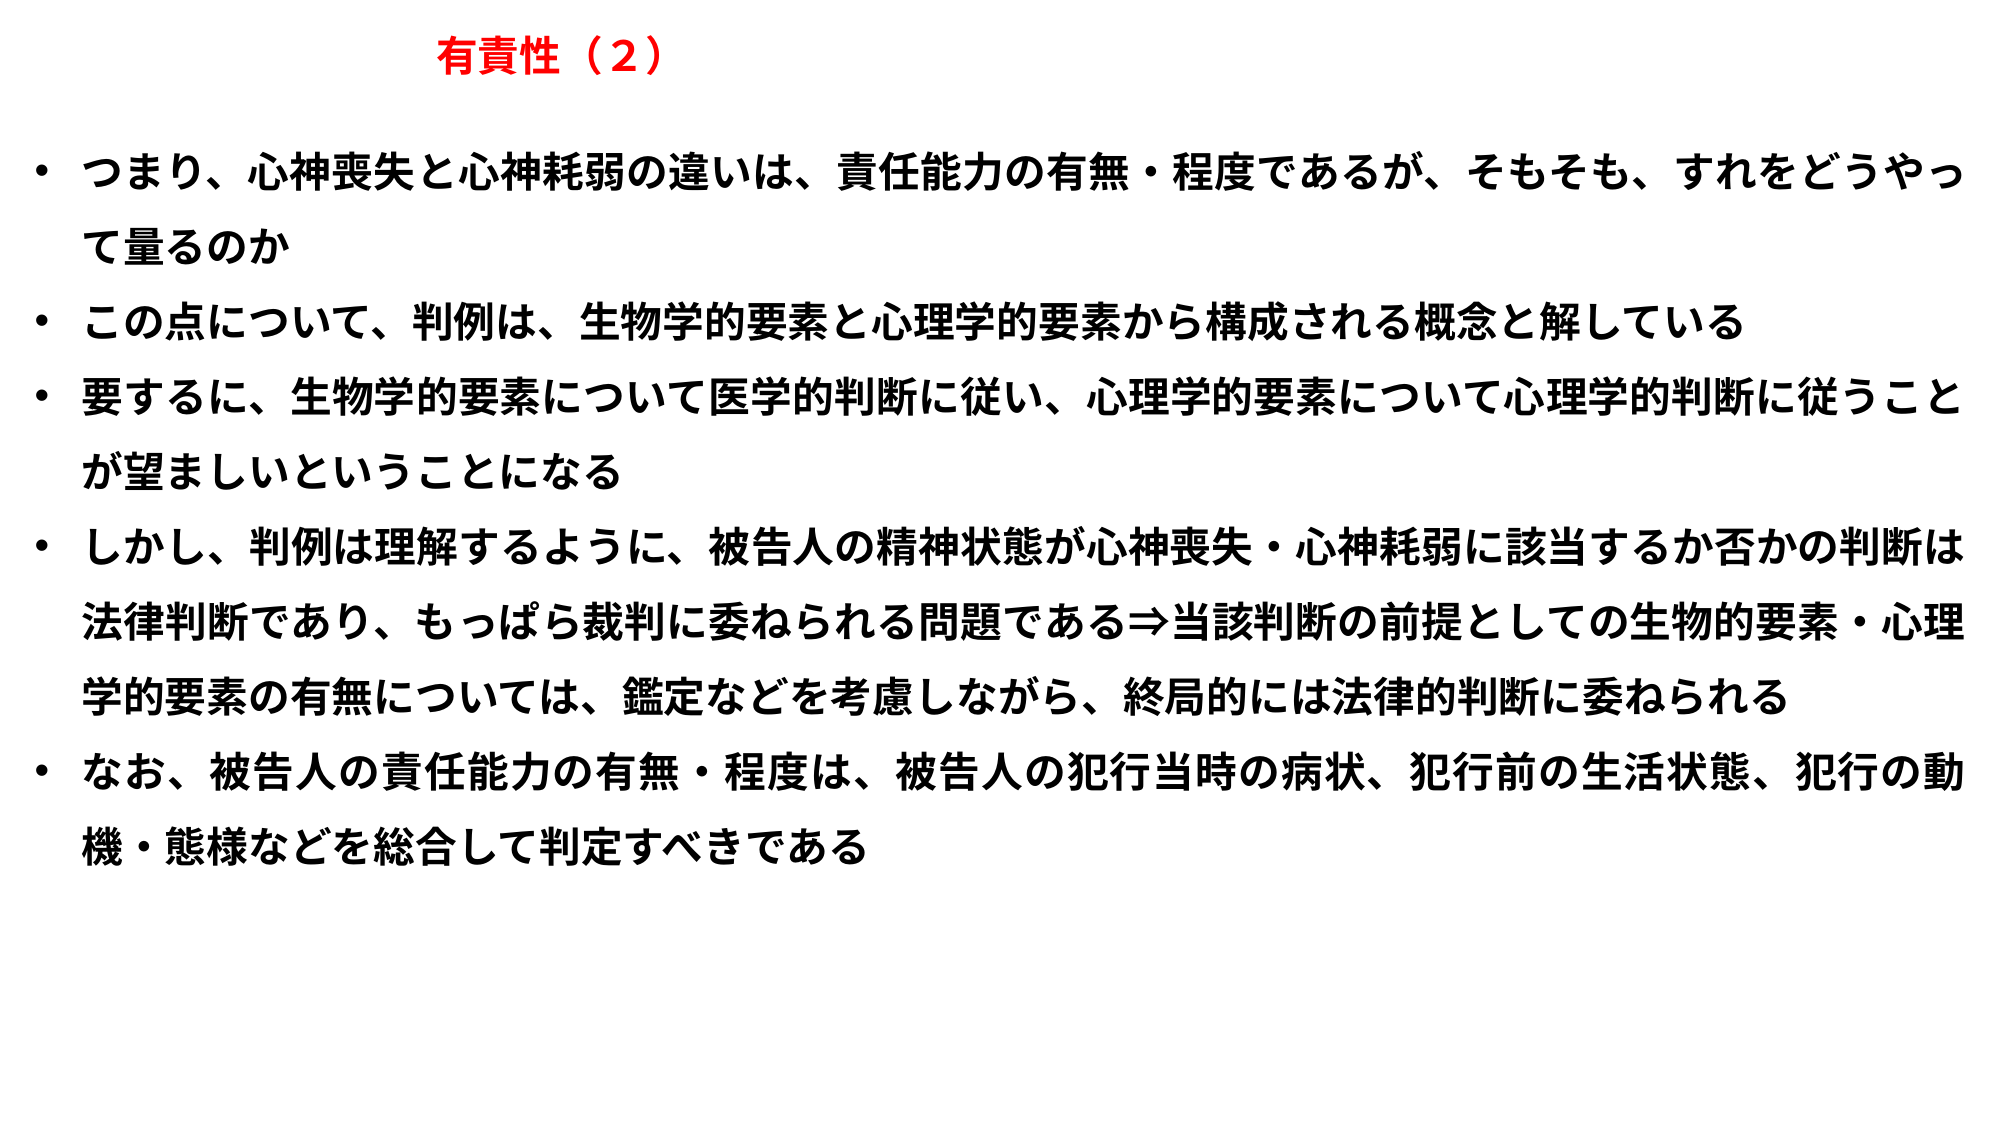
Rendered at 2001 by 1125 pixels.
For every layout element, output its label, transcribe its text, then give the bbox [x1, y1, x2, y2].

text_box 有責性（２） [416, 22, 1417, 1125]
text_box つまり、心神喪失と心神耗弱の違いは、責任能力の有無・程度であるが、そもそも、すれをどうやって量るのか この点について、判例は、生物学的要素と心理学的要素から構成される概念と解している 要するに、生物学的要素について医学的判断に従い、心理学的要素について心理学的判断に従うことが望ましいということになる しかし、判例は理解するように、被告人の精神状態が心神喪失・心神耗弱に該当するか否かの判断は法律判断であり、もっぱら裁判に委ねられる問題である⇒当該判断の前提としての生物的要素・心理学的要素の有無については、鑑定などを考慮しながら、終局的には法律的判断に委ねられる なお、被告人の責任能力の有無・程度は、被告人の犯行当時の病状、犯行前の生活状態、犯行の動機・態様などを総合して判定すべきである [1417, 112, 1981, 878]
text_box つまり、心神喪失と心神耗弱の違いは、責任能力の有無・程度であるが、そもそも、すれをどうやって量るのか この点について、判例は、生物学的要素と心理学的要素から構成される概念と解している 要するに、生物学的要素について医学的判断に従い、心理学的要素について心理学的判断に従うことが望ましいということになる しかし、判例は理解するように、被告人の精神状態が心神喪失・心神耗弱に該当するか否かの判断は法律判断であり、もっぱら裁判に委ねられる問題である⇒当該判断の前提としての生物的要素・心理学的要素の有無については、鑑定などを考慮しながら、終局的には法律的判断に委ねられる なお、被告人の責任能力の有無・程度は、被告人の犯行当時の病状、犯行前の生活状態、犯行の動機・態様などを総合して判定すべきである [19, 112, 416, 878]
